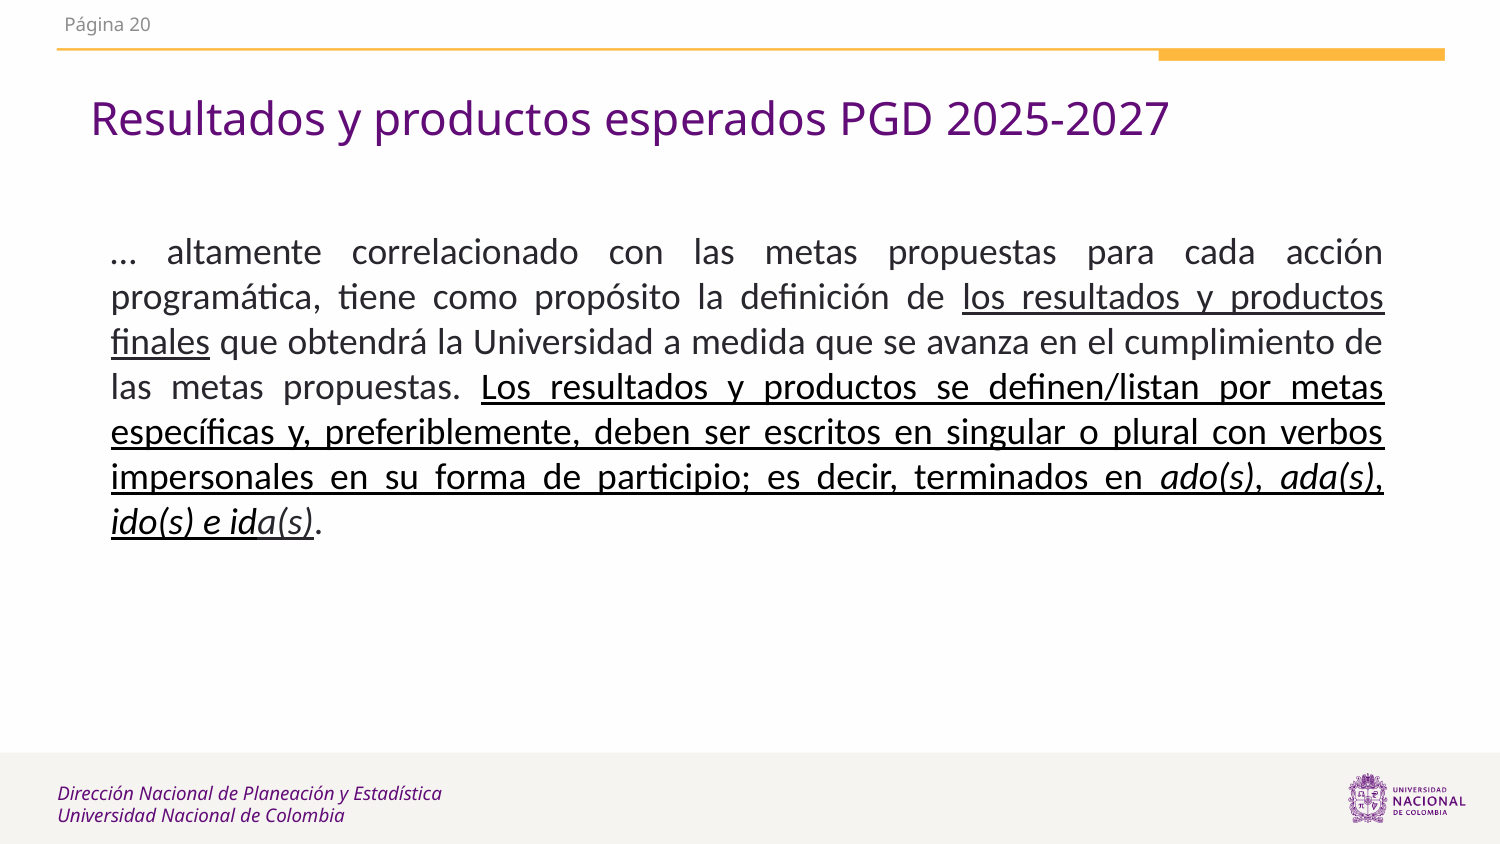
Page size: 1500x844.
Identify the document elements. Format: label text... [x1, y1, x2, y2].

text_box Dirección Nacional de Planeación y Estadística Universidad Nacional de Colombia [42, 774, 554, 835]
title Resultados y productos esperados PGD 2025-2027 [75, 60, 1425, 175]
text_box … altamente correlacionado con las metas propuestas para cada acción programática, tiene como propósito la definición de los resultados y productos finales que obtendrá la Universidad a medida que se avanza en el cumplimiento de las metas propuestas. Los resultados y productos se definen/listan por metas específicas y, preferiblemente, deben ser escritos en singular o plural con verbos impersonales en su forma de participio; es decir, terminados en ado(s), ada(s), ido(s) e ida(s). [95, 219, 1400, 550]
slide_number Página 20 [49, 2, 400, 48]
picture [0, 0, 1500, 844]
